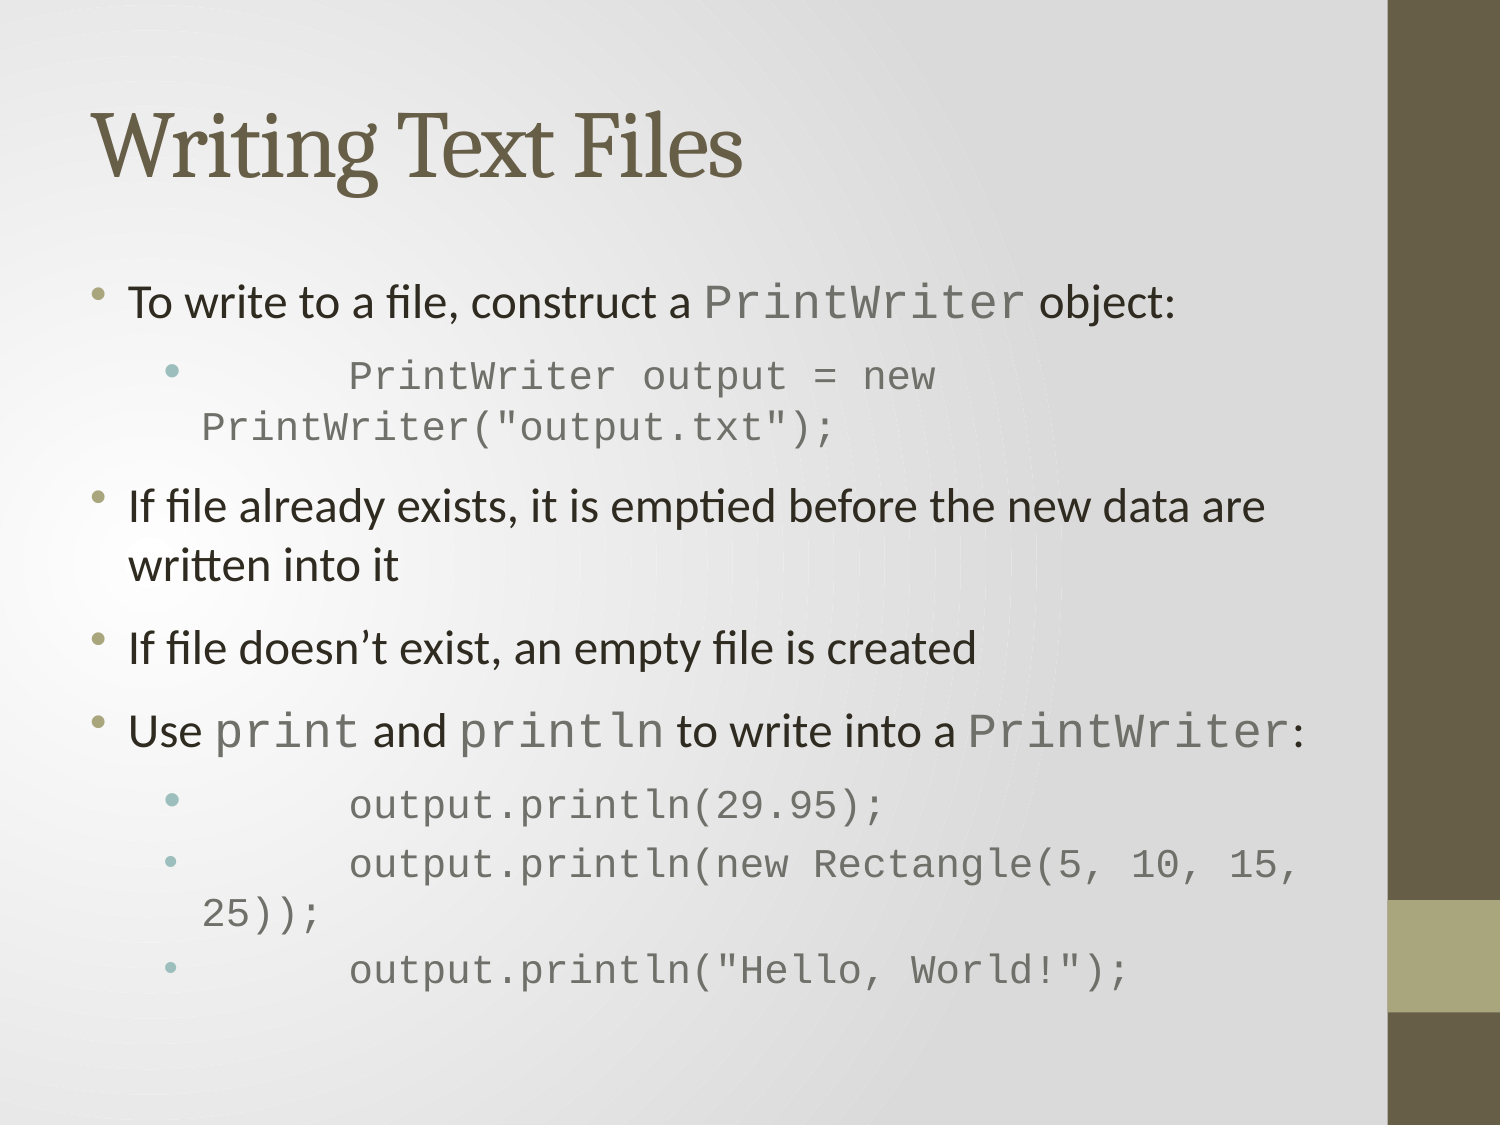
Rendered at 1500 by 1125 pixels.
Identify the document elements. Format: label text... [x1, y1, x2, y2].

title Writing Text Files [75, 45, 1325, 233]
list To write to a file, construct a PrintWriter object: PrintWriter output = new PrintWriter("output.txt"); If file already exists, it is emptied before the new data are written into it If file doesn’t exist, an empty file is created Use print and println to write into a PrintWriter: output.println(29.95); output.println(new Rectangle(5, 10, 15, 25)); output.println("Hello, World!"); [75, 262, 1325, 1050]
